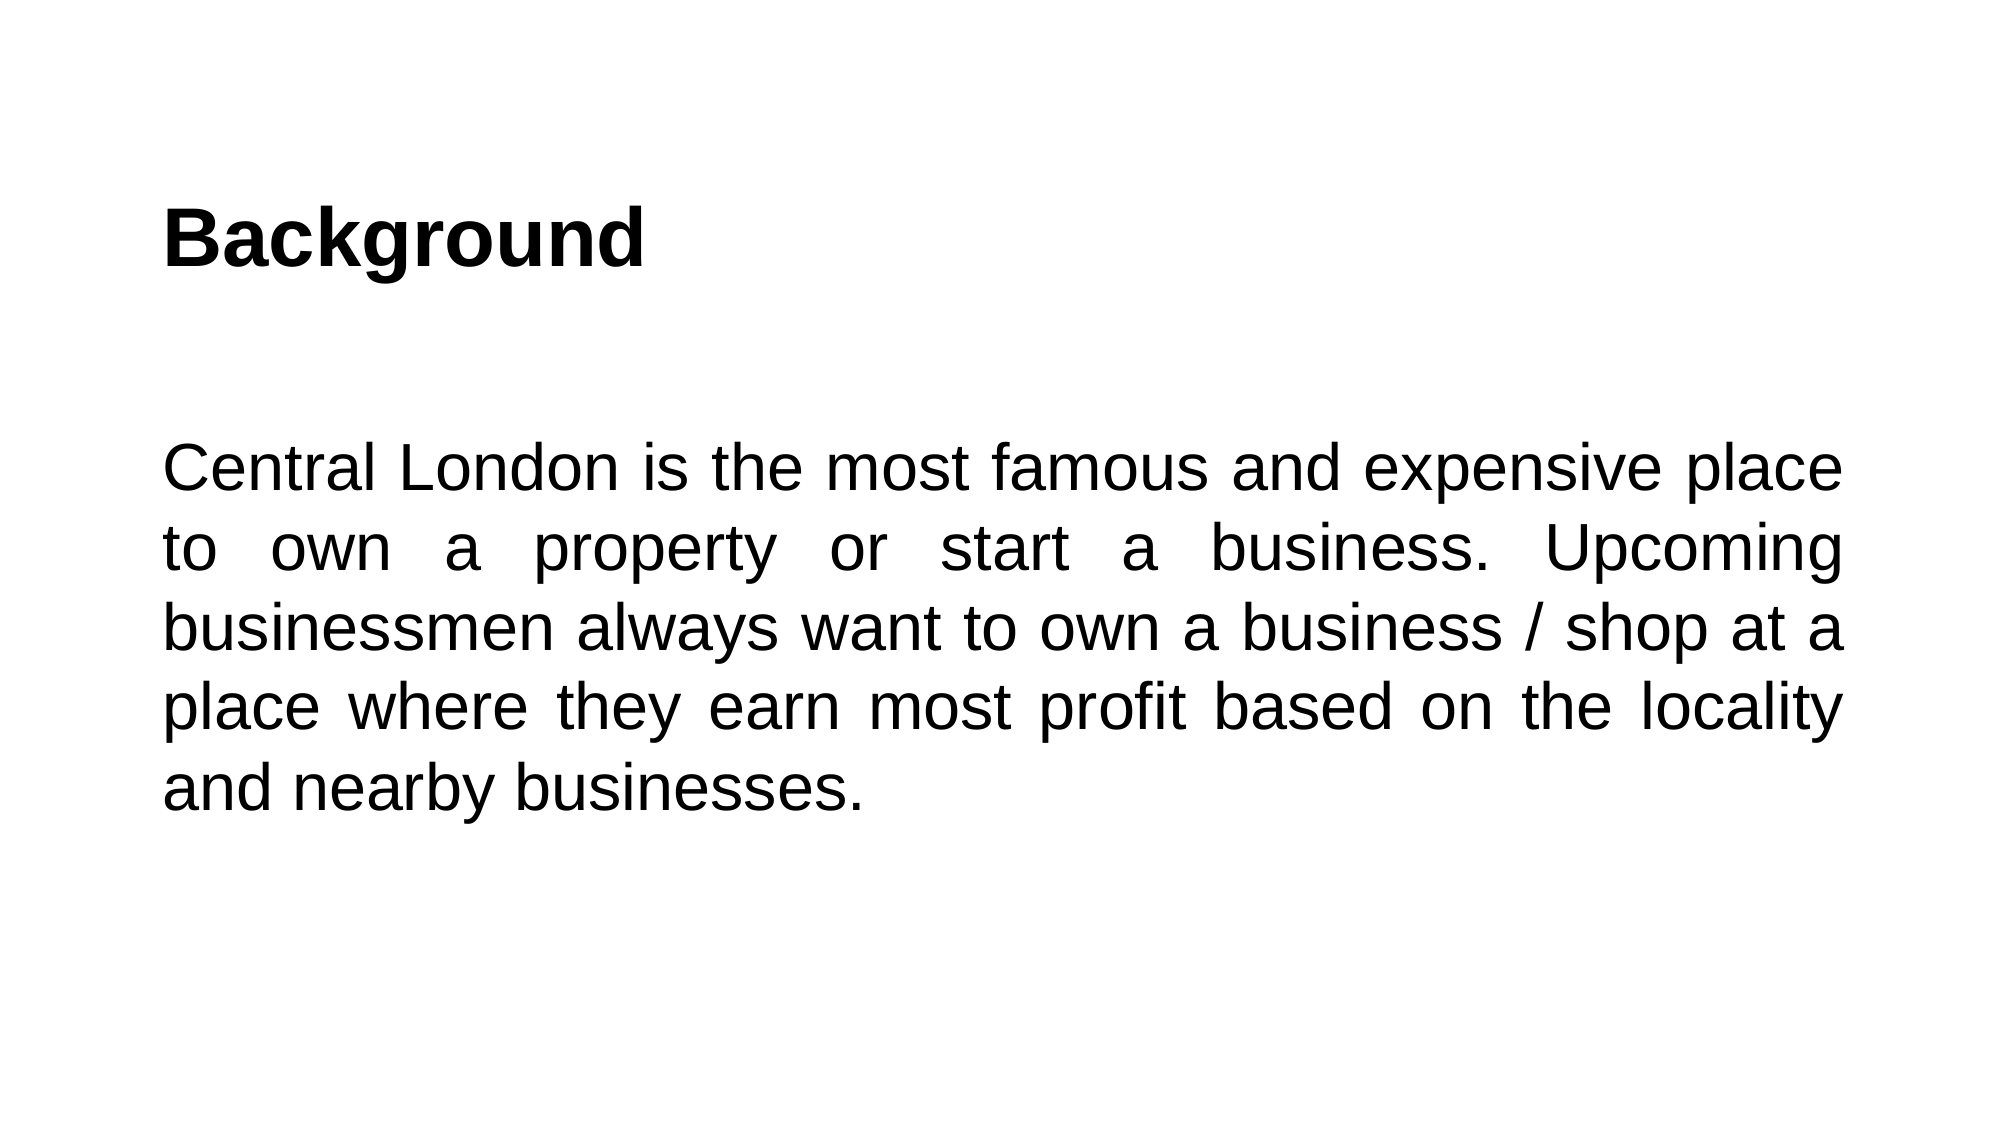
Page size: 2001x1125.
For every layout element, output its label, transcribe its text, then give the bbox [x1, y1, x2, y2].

text_box Background Central London is the most famous and expensive place to own a property or start a business. Upcoming businessmen always want to own a business / shop at a place where they earn most profit based on the locality and nearby businesses. [147, 106, 1861, 831]
